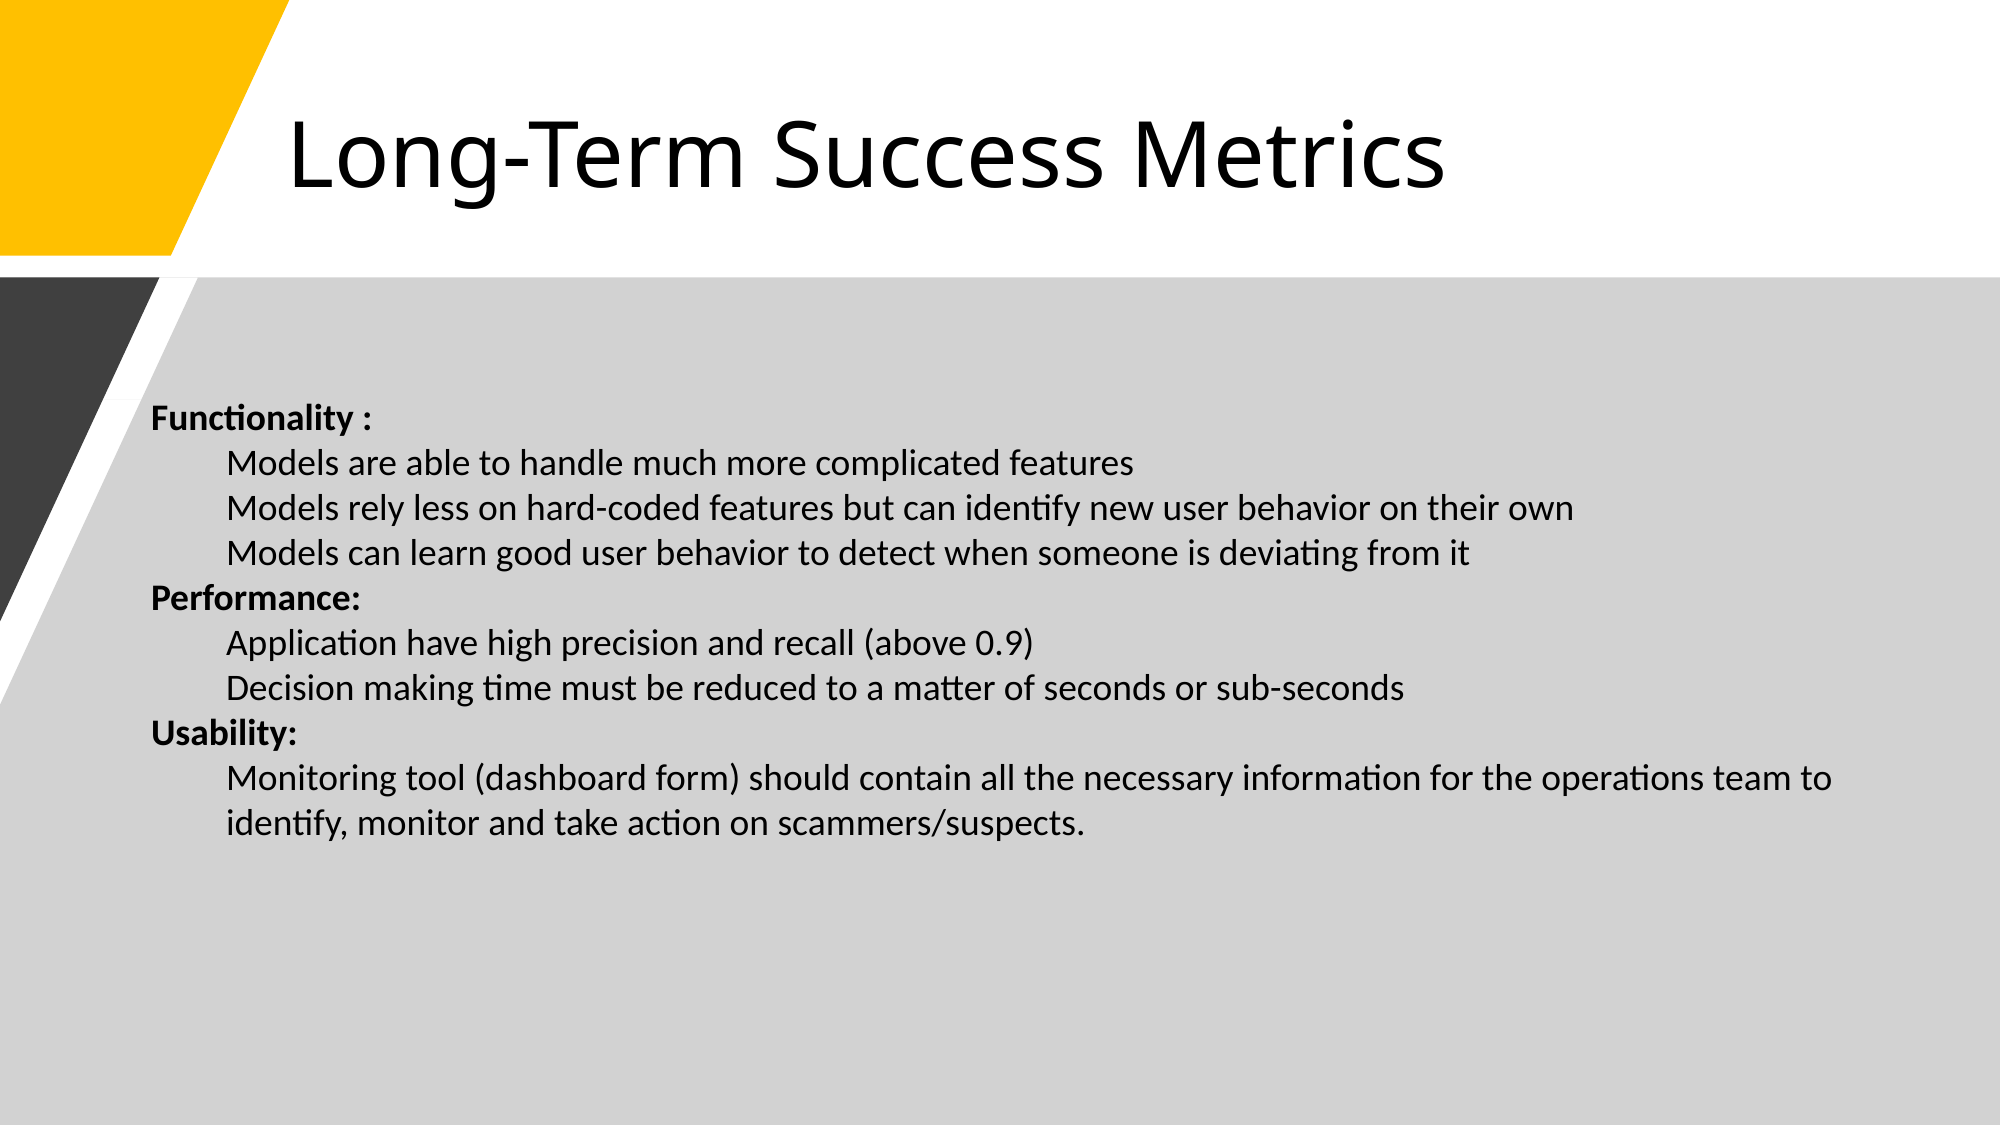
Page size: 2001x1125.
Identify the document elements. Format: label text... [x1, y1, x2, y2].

text_box [0, 276, 2000, 1125]
text_box [0, 276, 162, 622]
title Long-Term Success Metrics [271, 60, 1808, 255]
text_box [0, 0, 291, 257]
text_box Functionality : Models are able to handle much more complicated features Models rely less on hard-coded features but can identify new user behavior on their own Models can learn good user behavior to detect when someone is deviating from it Performance: Application have high precision and recall (above 0.9) Decision making time must be reduced to a matter of seconds or sub-seconds Usability: Monitoring tool (dashboard form) should contain all the necessary information for the operations team to identify, monitor and take action on scammers/suspects. [136, 385, 1943, 851]
